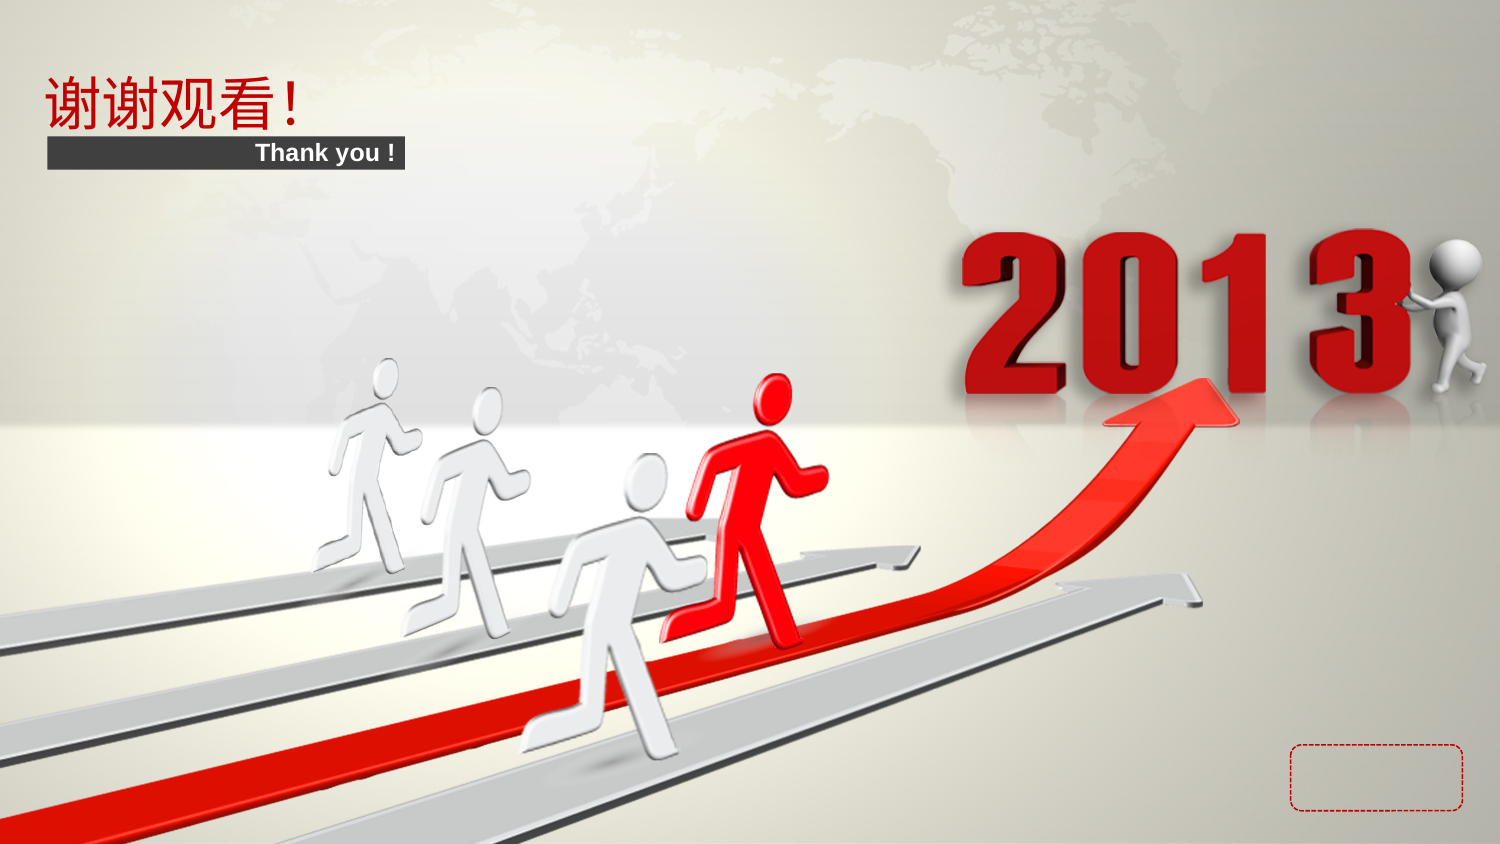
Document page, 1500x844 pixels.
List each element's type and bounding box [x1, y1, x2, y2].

text_box [26, 59, 412, 175]
picture [0, 0, 1500, 844]
